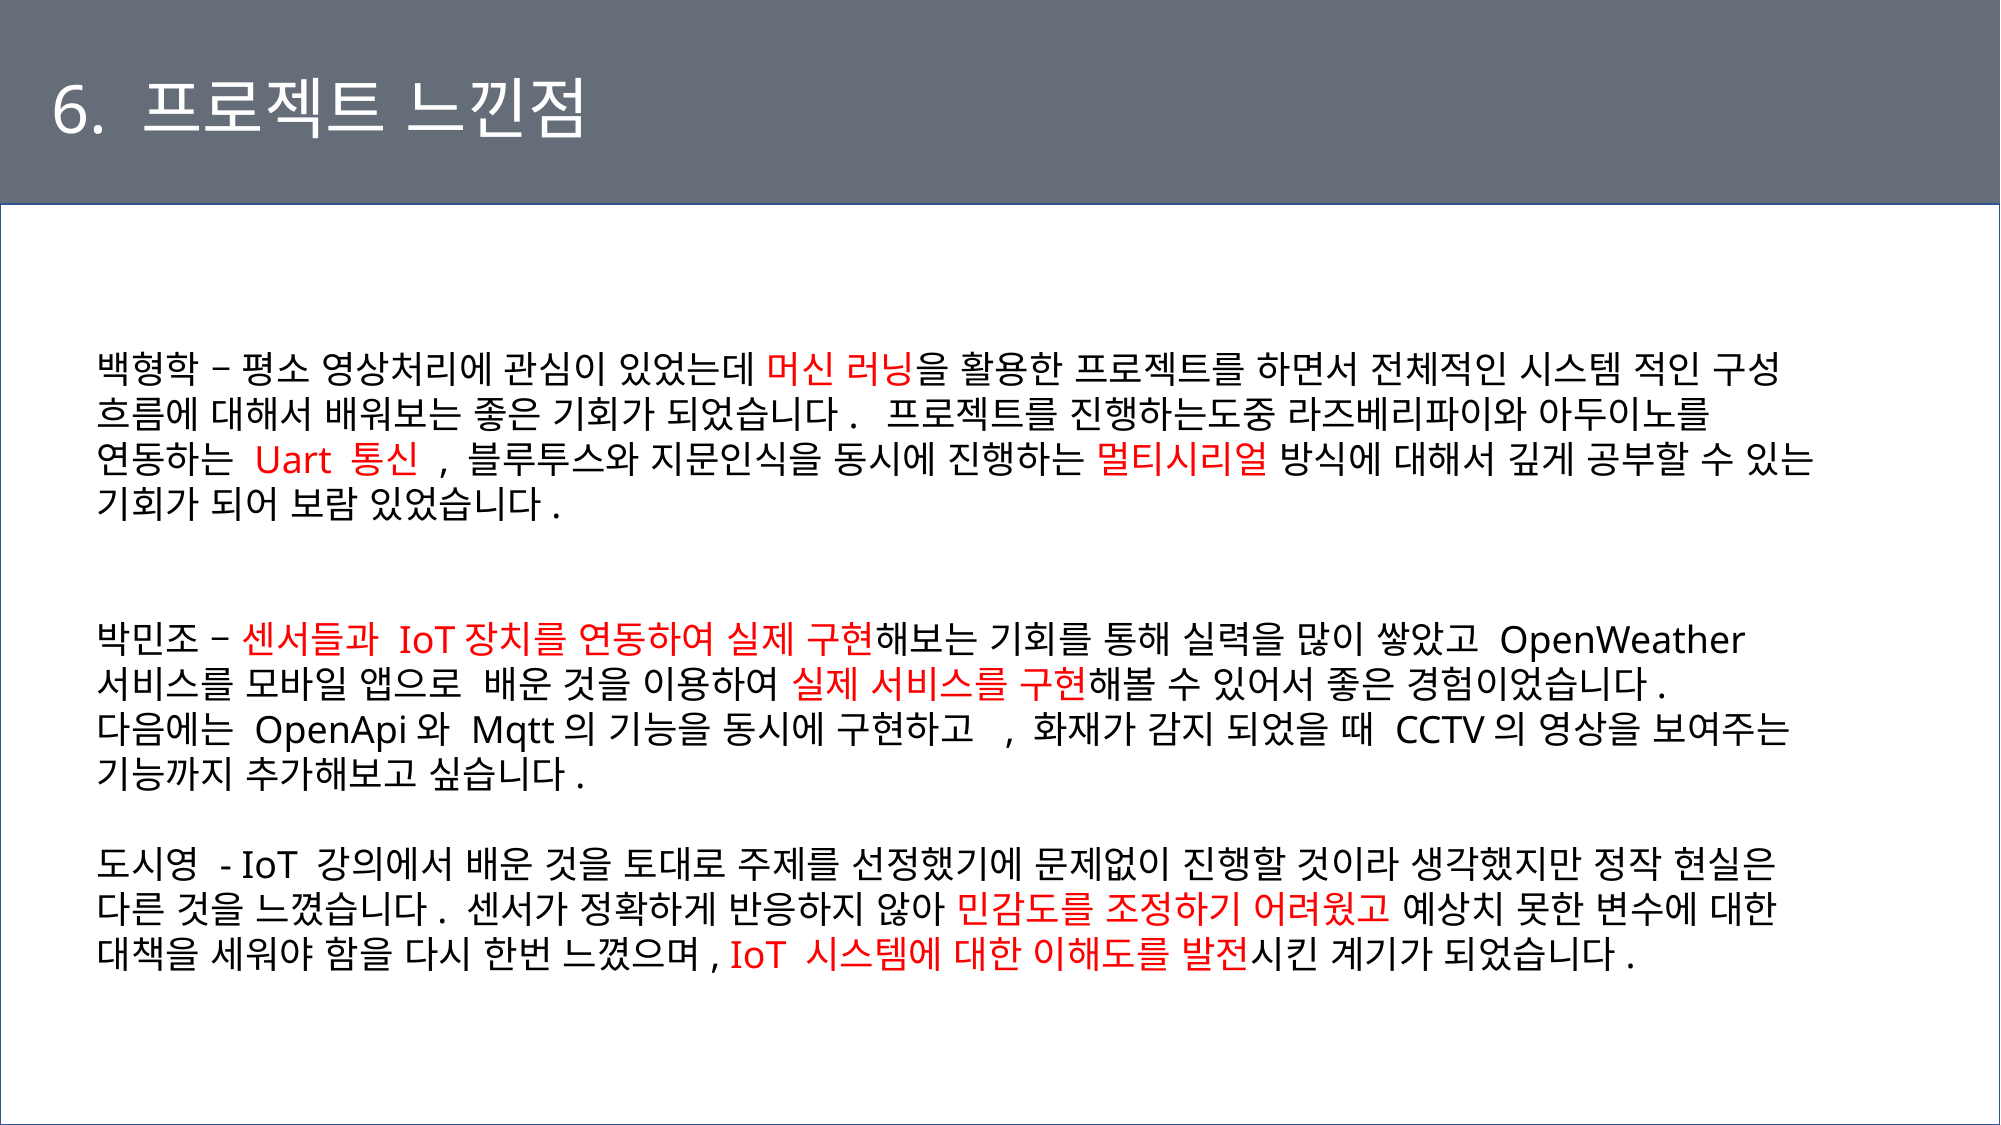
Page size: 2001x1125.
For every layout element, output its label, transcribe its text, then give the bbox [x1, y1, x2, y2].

text_box 백형학 – 평소 영상처리에 관심이 있었는데 머신 러닝을 활용한 프로젝트를 하면서 전체적인 시스템 적인 구성 흐름에 대해서 배워보는 좋은 기회가 되었습니다. 프로젝트를 진행하는도중 라즈베리파이와 아두이노를 연동하는 Uart 통신 , 블루투스와 지문인식을 동시에 진행하는 멀티시리얼 방식에 대해서 깊게 공부할 수 있는 기회가 되어 보람 있었습니다. 박민조 – 센서들과 IoT장치를 연동하여 실제 구현해보는 기회를 통해 실력을 많이 쌓았고 OpenWeather 서비스를 모바일 앱으로 배운 것을 이용하여 실제 서비스를 구현해볼 수 있어서 좋은 경험이었습니다. 다음에는 OpenApi와 Mqtt의 기능을 동시에 구현하고 , 화재가 감지 되었을 때 CCTV의 영상을 보여주는 기능까지 추가해보고 싶습니다. 도시영 - IoT 강의에서 배운 것을 토대로 주제를 선정했기에 문제없이 진행할 것이라 생각했지만 정작 현실은 다른 것을 느꼈습니다. 센서가 정확하게 반응하지 않아 민감도를 조정하기 어려웠고 예상치 못한 변수에 대한 대책을 세워야 함을 다시 한번 느꼈으며, IoT 시스템에 대한 이해도를 발전시킨 계기가 되었습니다. [82, 338, 1868, 1029]
text_box 6. 프로젝트 느낀점 [37, 59, 1000, 155]
text_box [0, 203, 2000, 1125]
